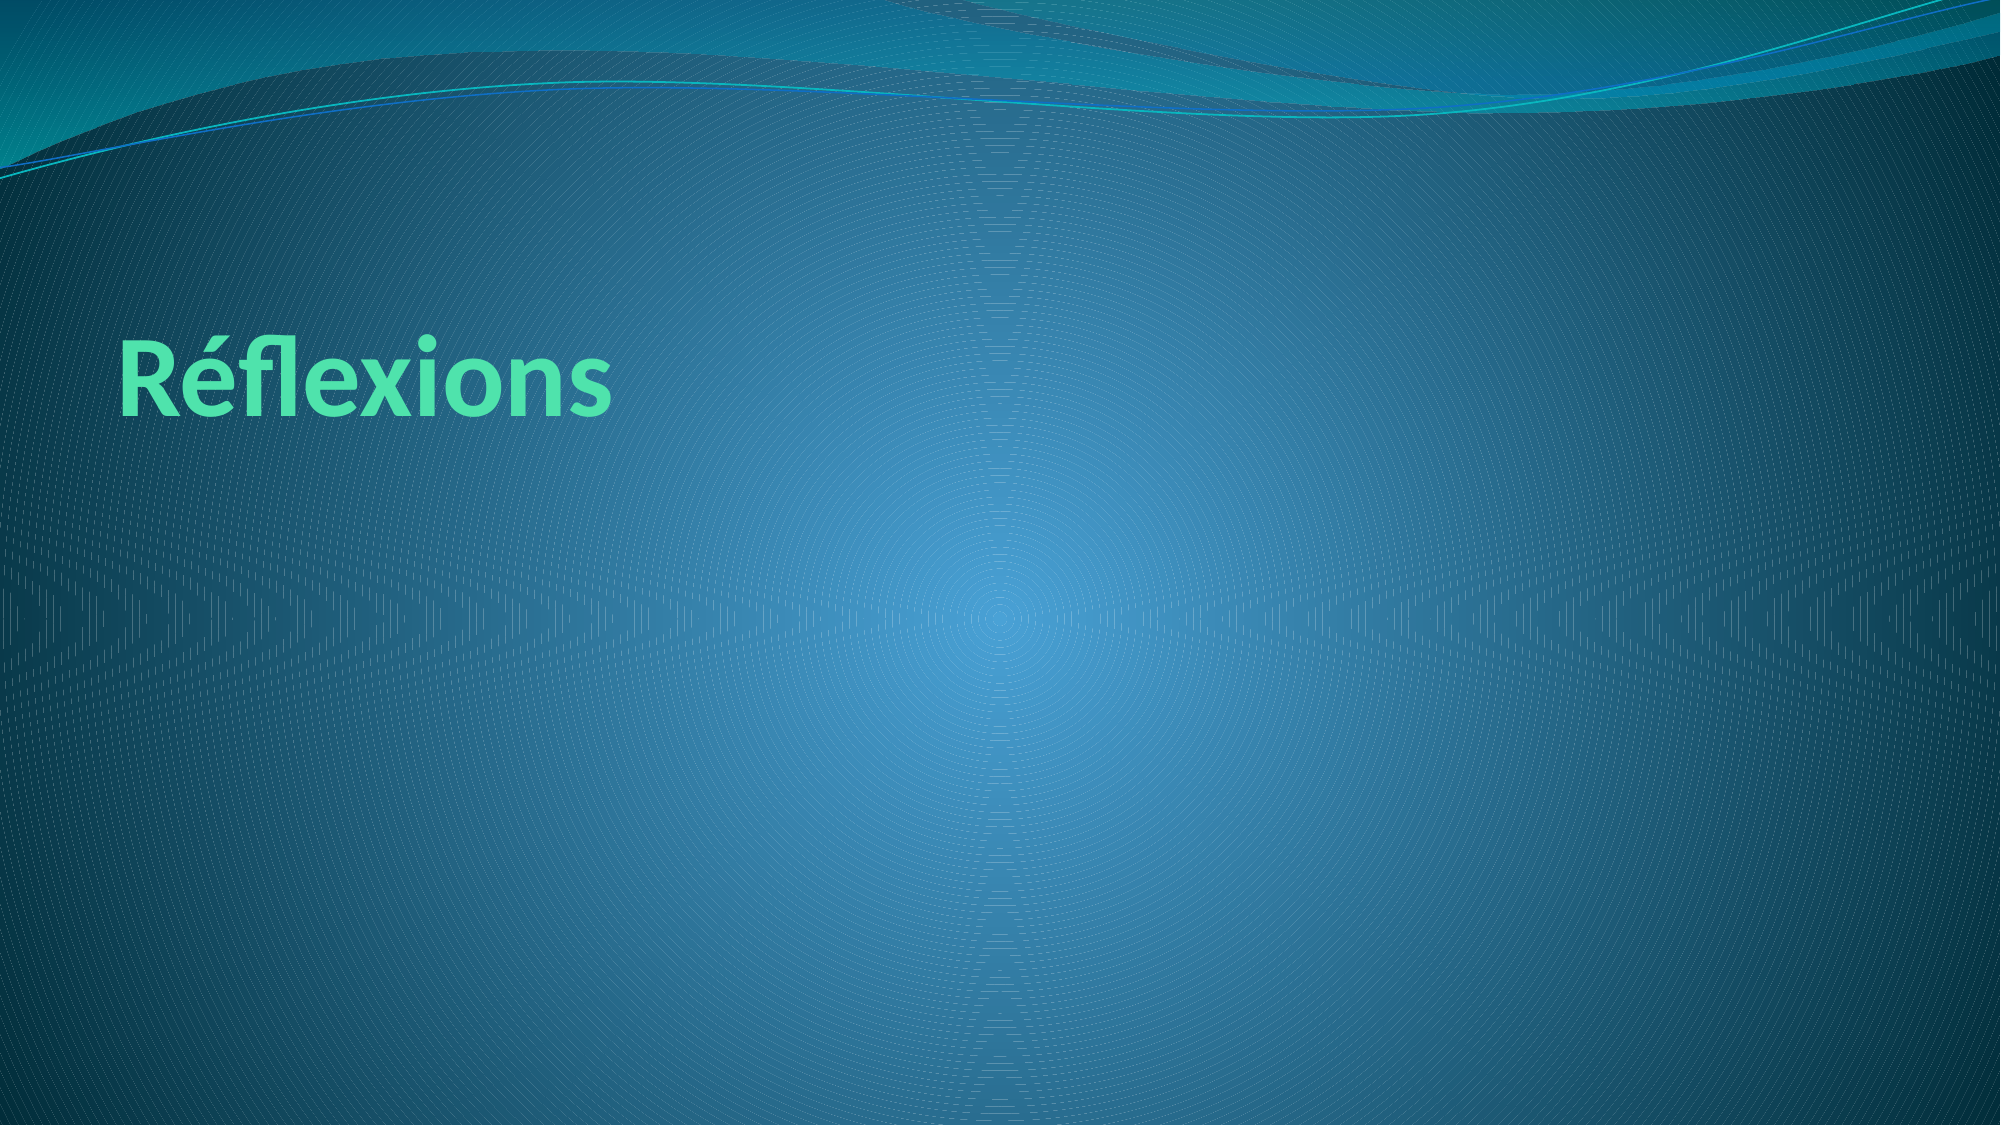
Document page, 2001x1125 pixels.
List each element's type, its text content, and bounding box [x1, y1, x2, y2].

title Réflexions [115, 216, 1816, 440]
